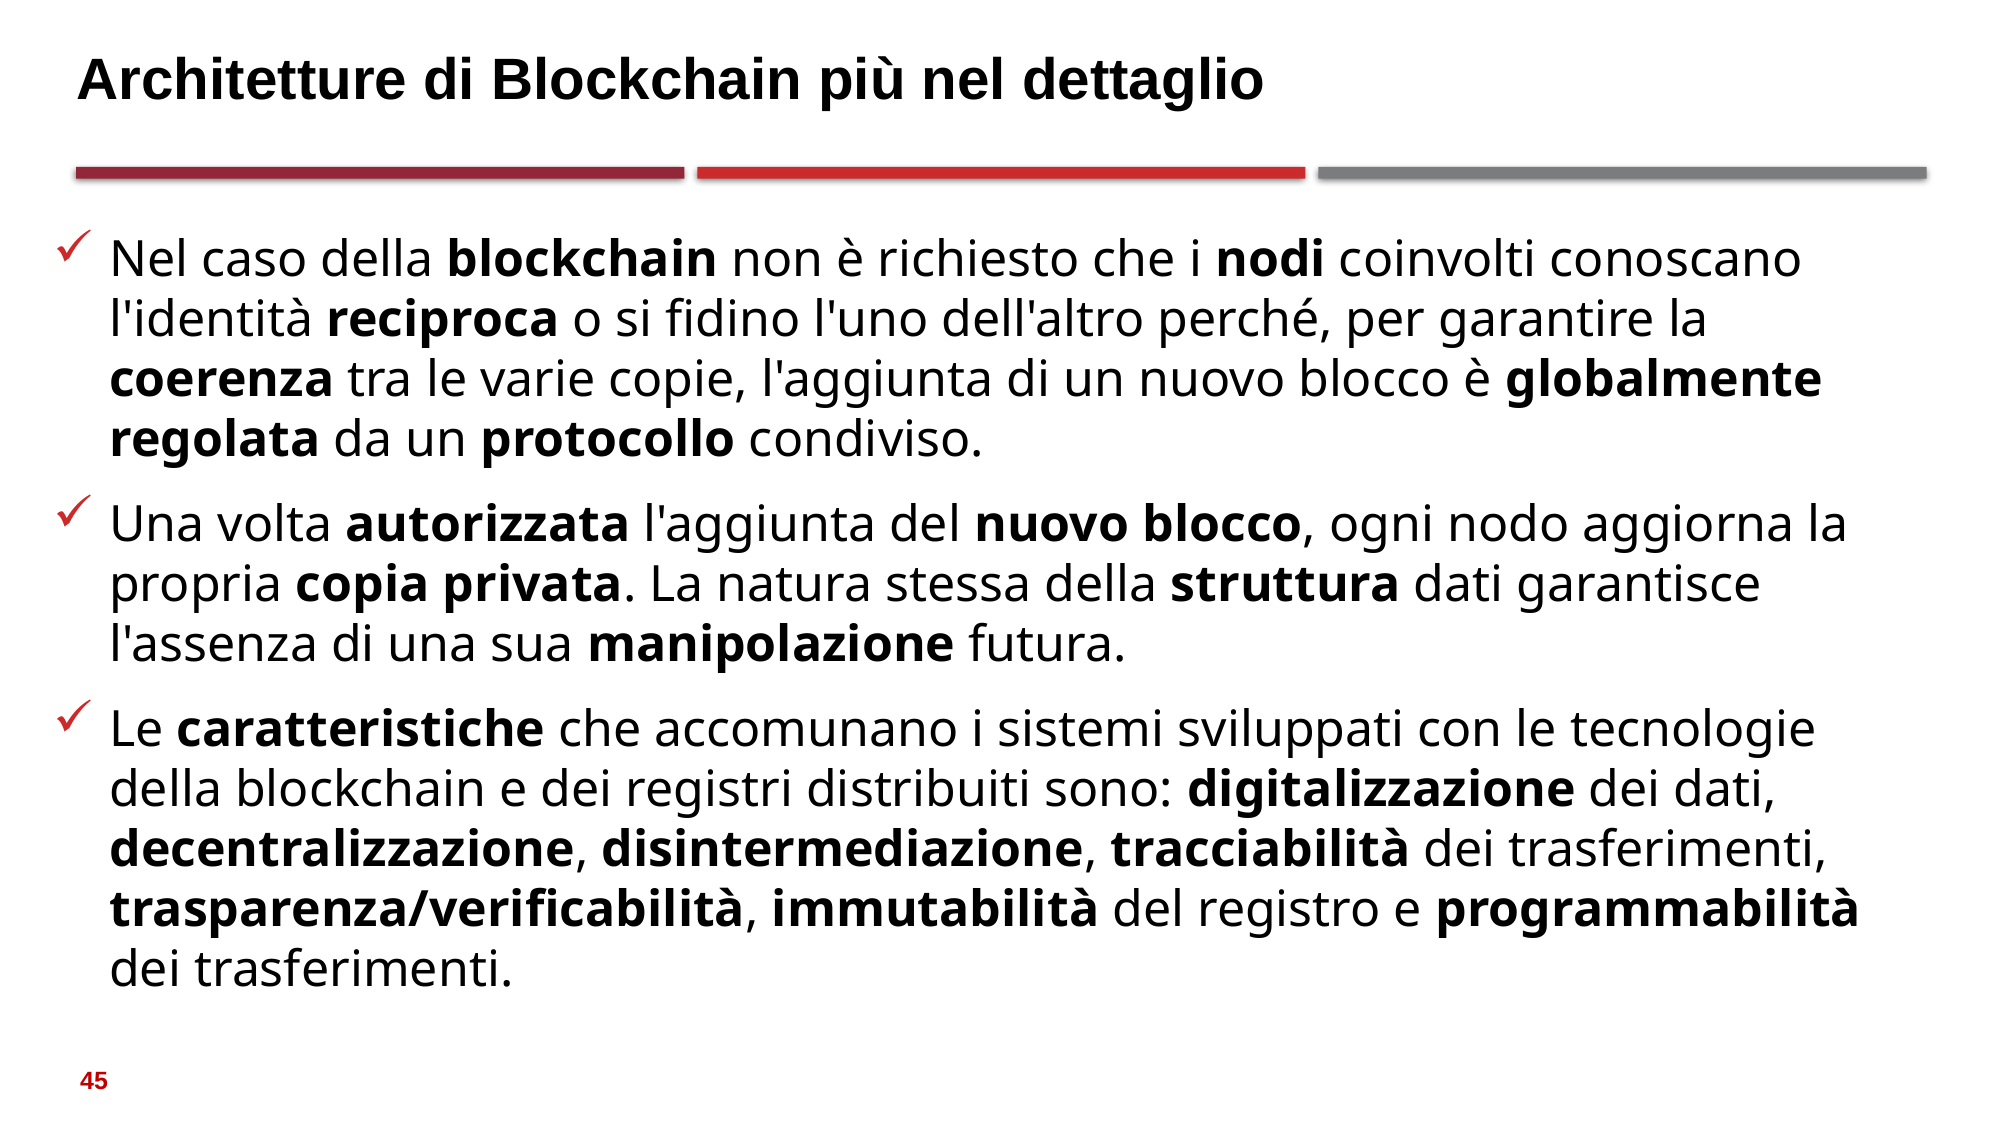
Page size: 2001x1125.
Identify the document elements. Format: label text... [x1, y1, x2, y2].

title Architetture di Blockchain più nel dettaglio [76, 47, 1926, 174]
slide_number 45 [53, 1049, 136, 1110]
list Nel caso della blockchain non è richiesto che i nodi coinvolti conoscano l'identità reciproca o si fidino l'uno dell'altro perché, per garantire la coerenza tra le varie copie, l'aggiunta di un nuovo blocco è globalmente regolata da un protocollo condiviso. Una volta autorizzata l'aggiunta del nuovo blocco, ogni nodo aggiorna la propria copia privata. La natura stessa della struttura dati garantisce l'assenza di una sua manipolazione futura. Le caratteristiche che accomunano i sistemi sviluppati con le tecnologie della blockchain e dei registri distribuiti sono: digitalizzazione dei dati, decentralizzazione, disintermediazione, tracciabilità dei trasferimenti, trasparenza/verificabilità, immutabilità del registro e programmabilità dei trasferimenti. [53, 226, 1926, 948]
